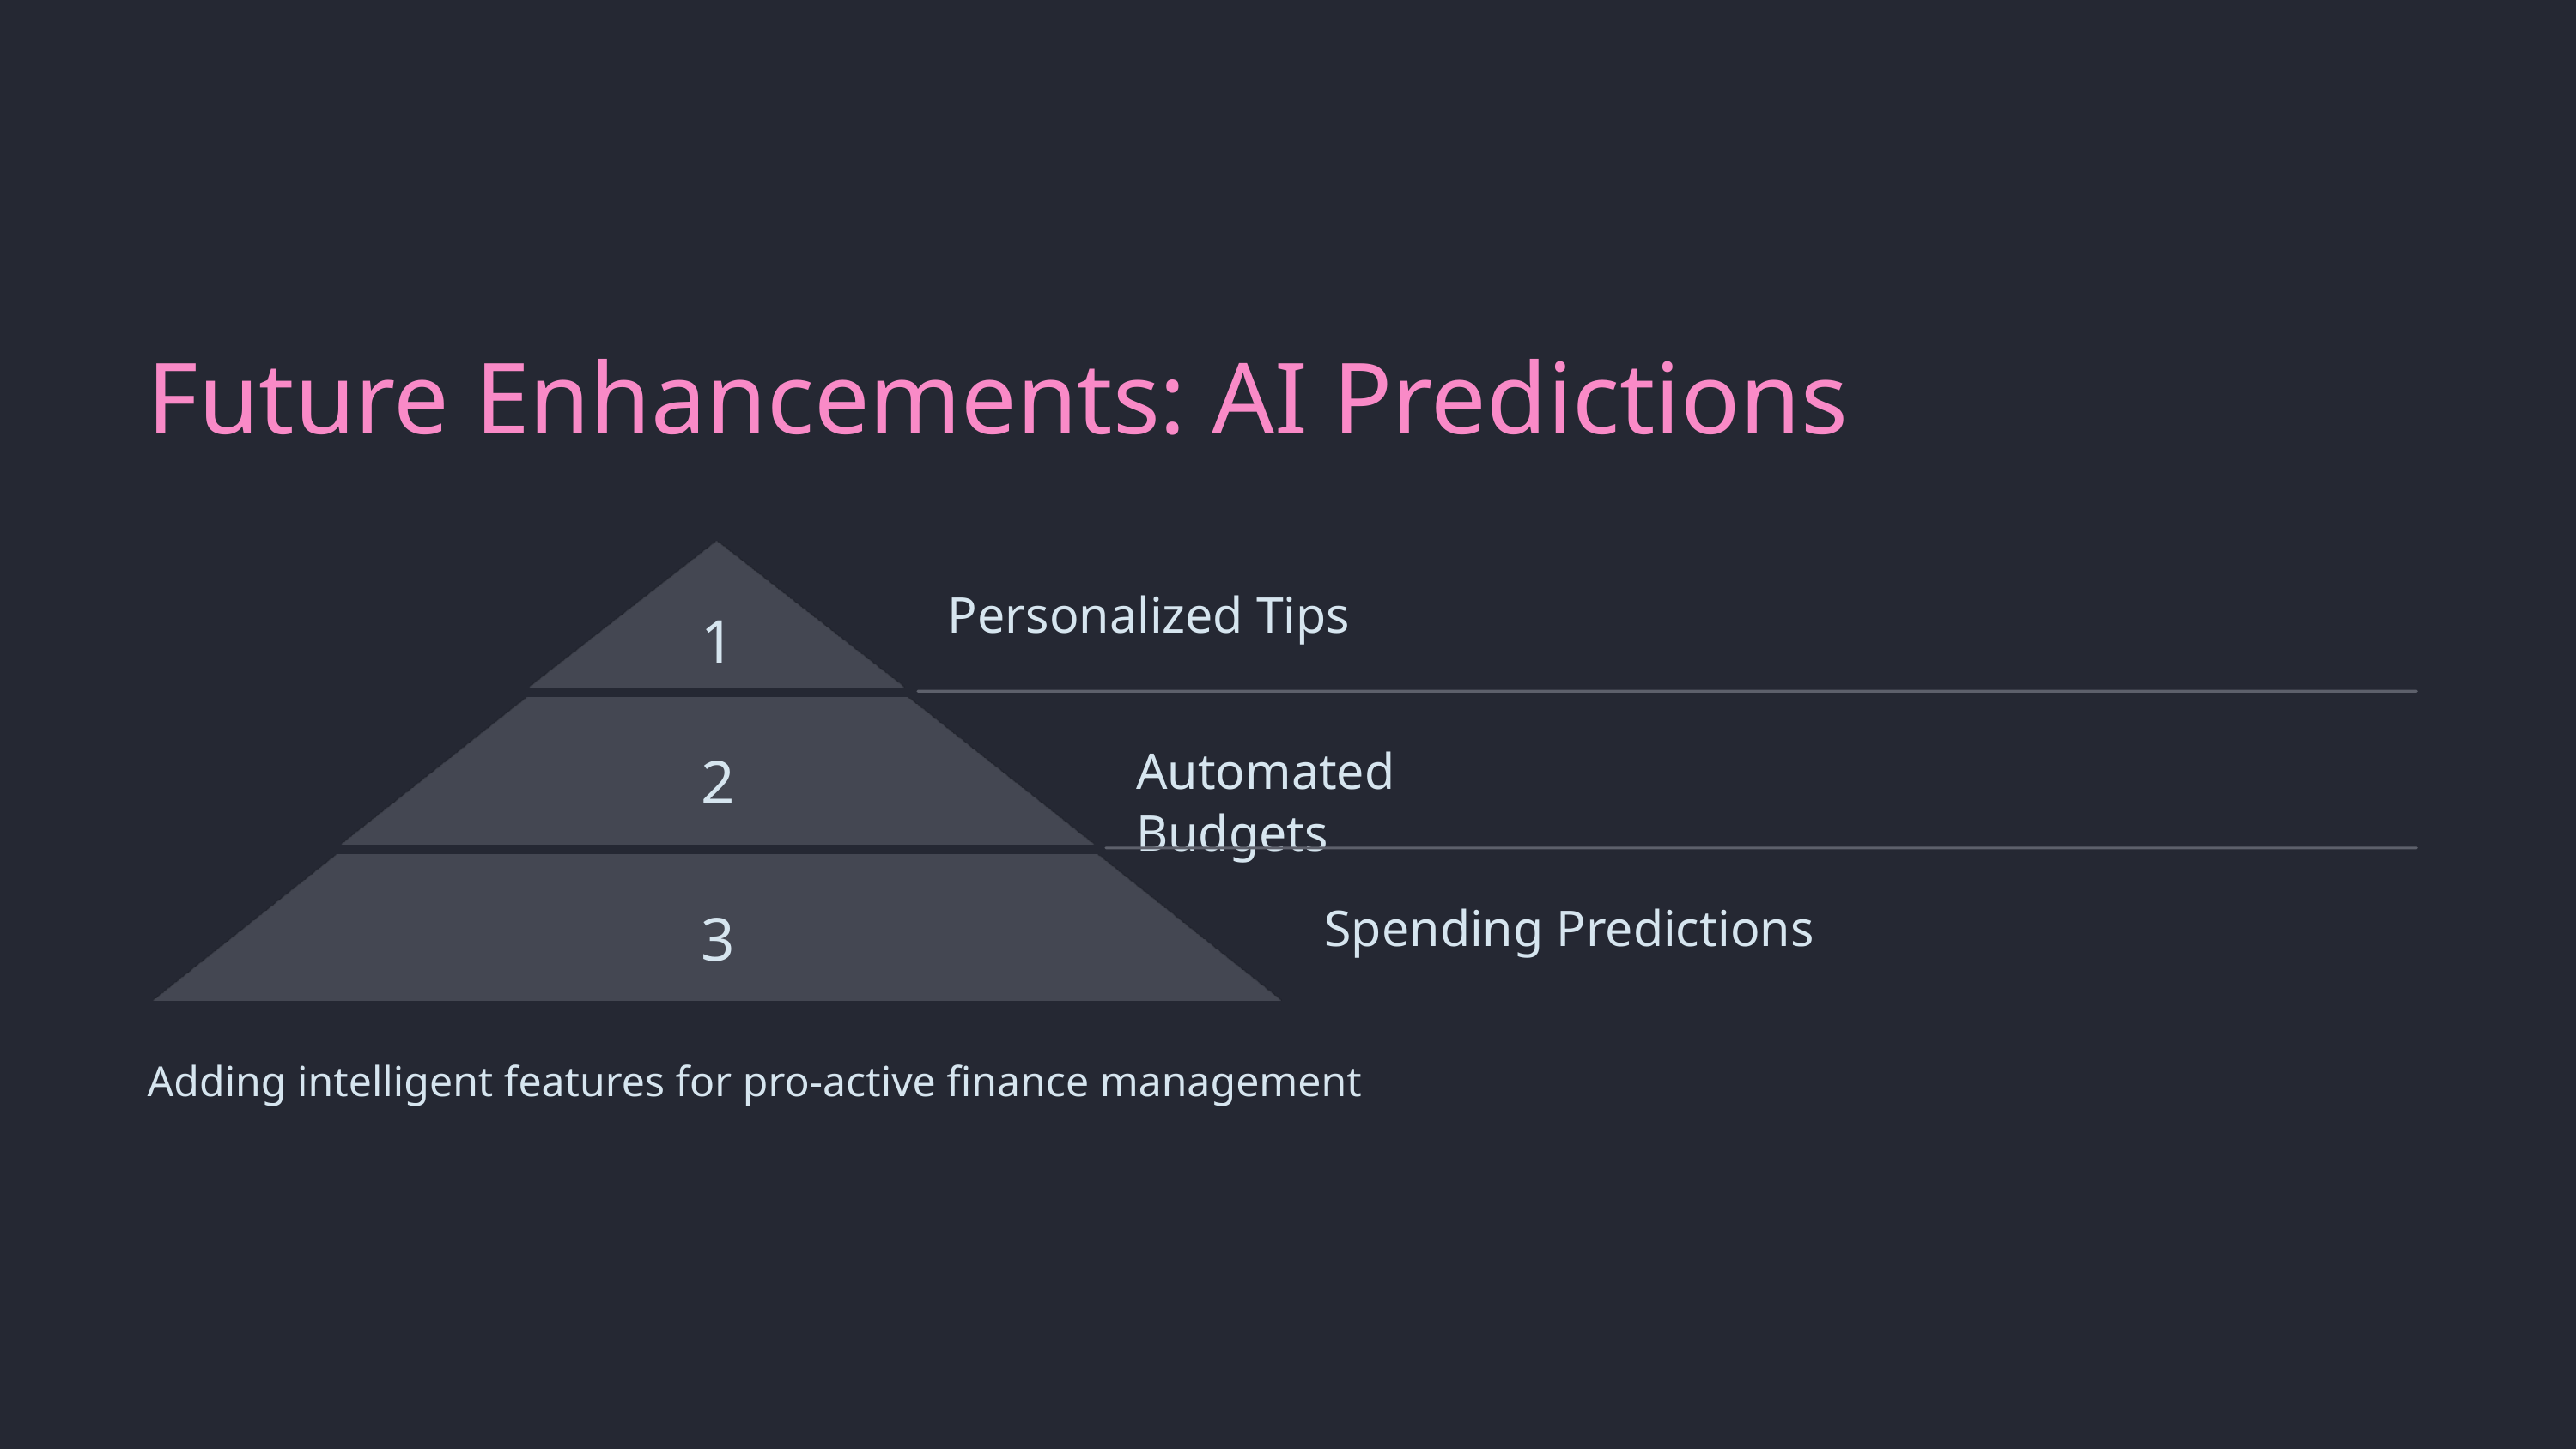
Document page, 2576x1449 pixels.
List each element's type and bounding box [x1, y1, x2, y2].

text_box [0, 0, 2576, 1449]
text_box [947, 583, 1354, 646]
text_box [147, 332, 1862, 458]
text_box [1135, 739, 1589, 803]
text_box [1104, 846, 2419, 850]
text_box [916, 689, 2419, 694]
text_box [688, 592, 748, 668]
text_box [1324, 896, 1816, 959]
text_box [688, 890, 748, 966]
text_box [688, 733, 748, 809]
text_box [147, 1047, 2429, 1116]
